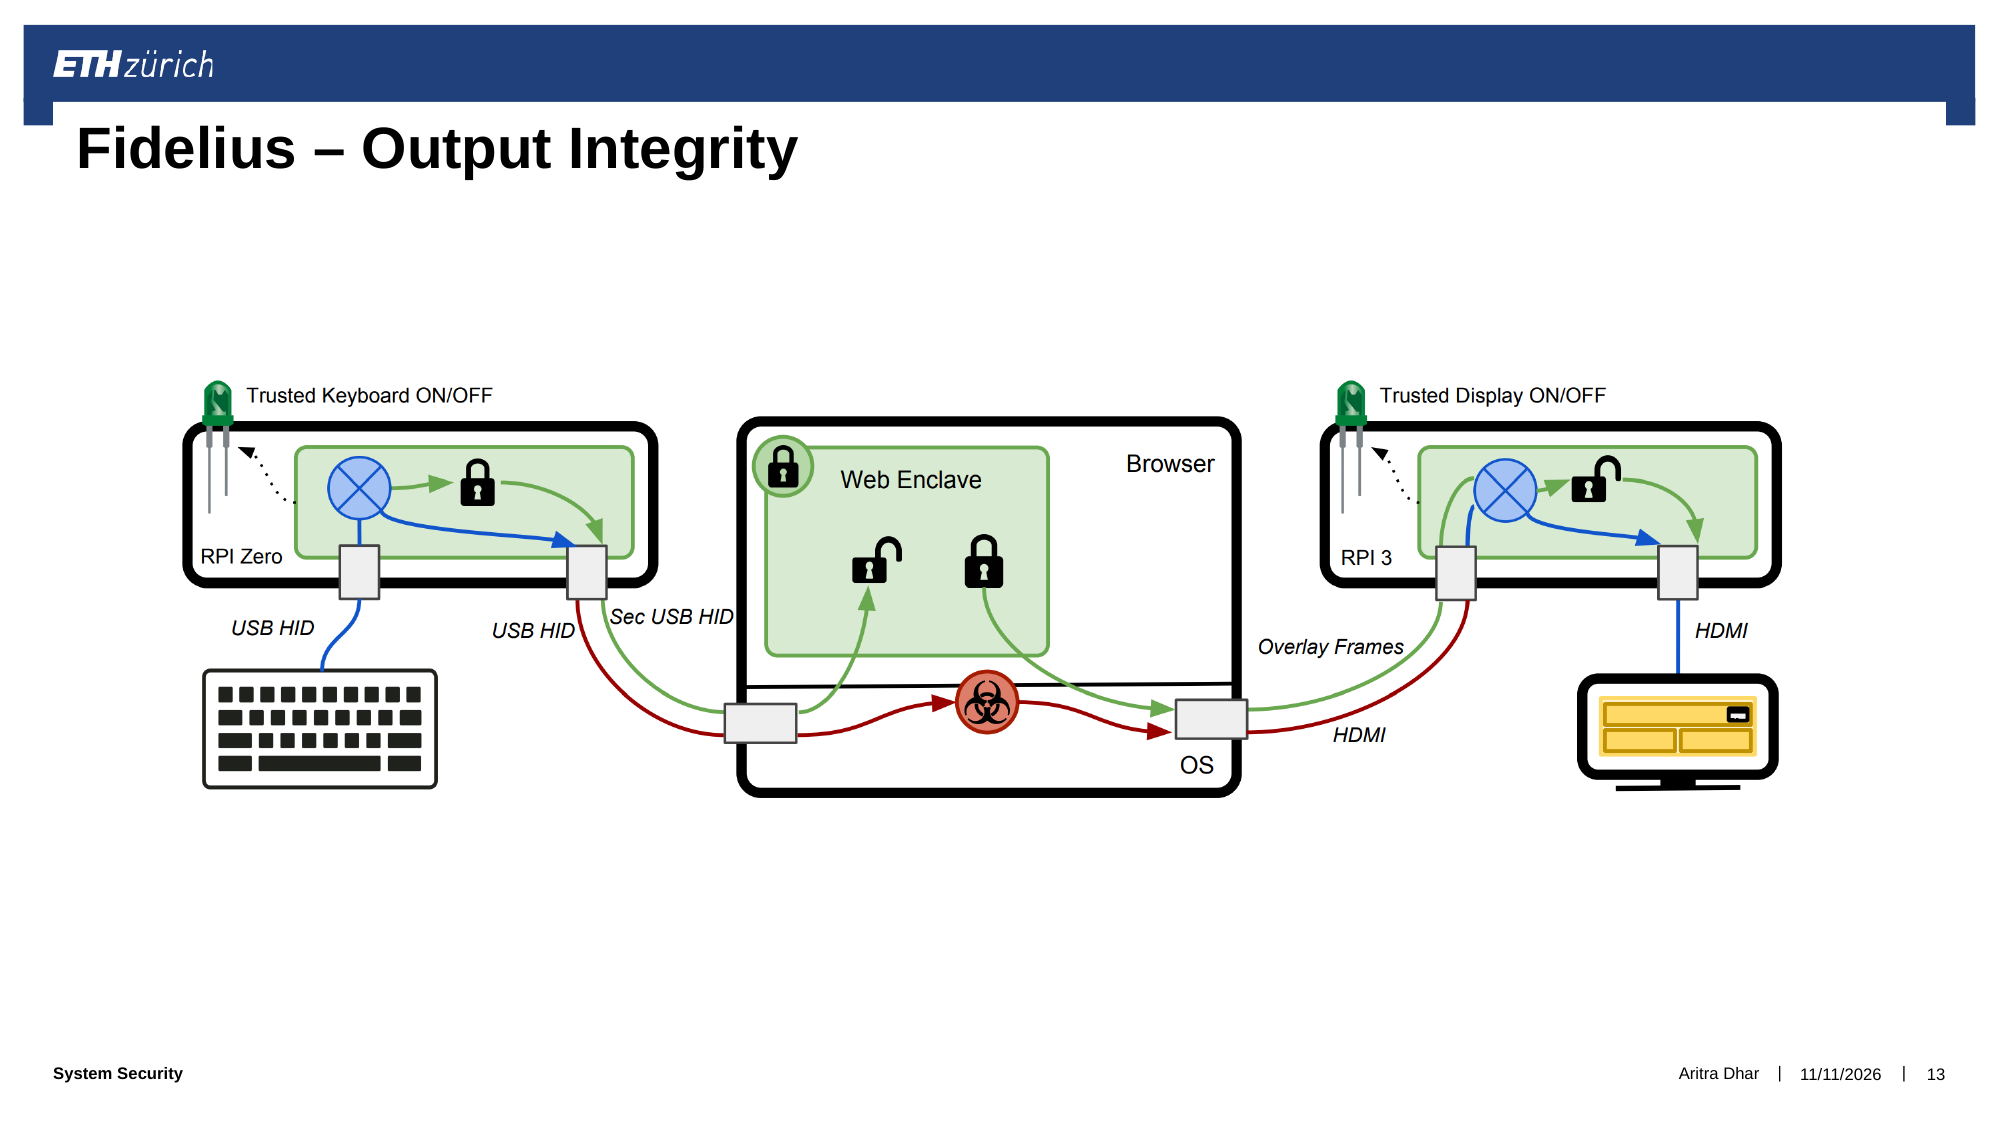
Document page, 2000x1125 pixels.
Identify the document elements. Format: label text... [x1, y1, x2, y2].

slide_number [1790, 1034, 1892, 1112]
footer Aritra Dhar [999, 1034, 1760, 1111]
picture [179, 374, 1791, 801]
title Fidelius – Output Integrity [53, 101, 1946, 262]
slide_number 13 [1906, 1034, 1966, 1112]
